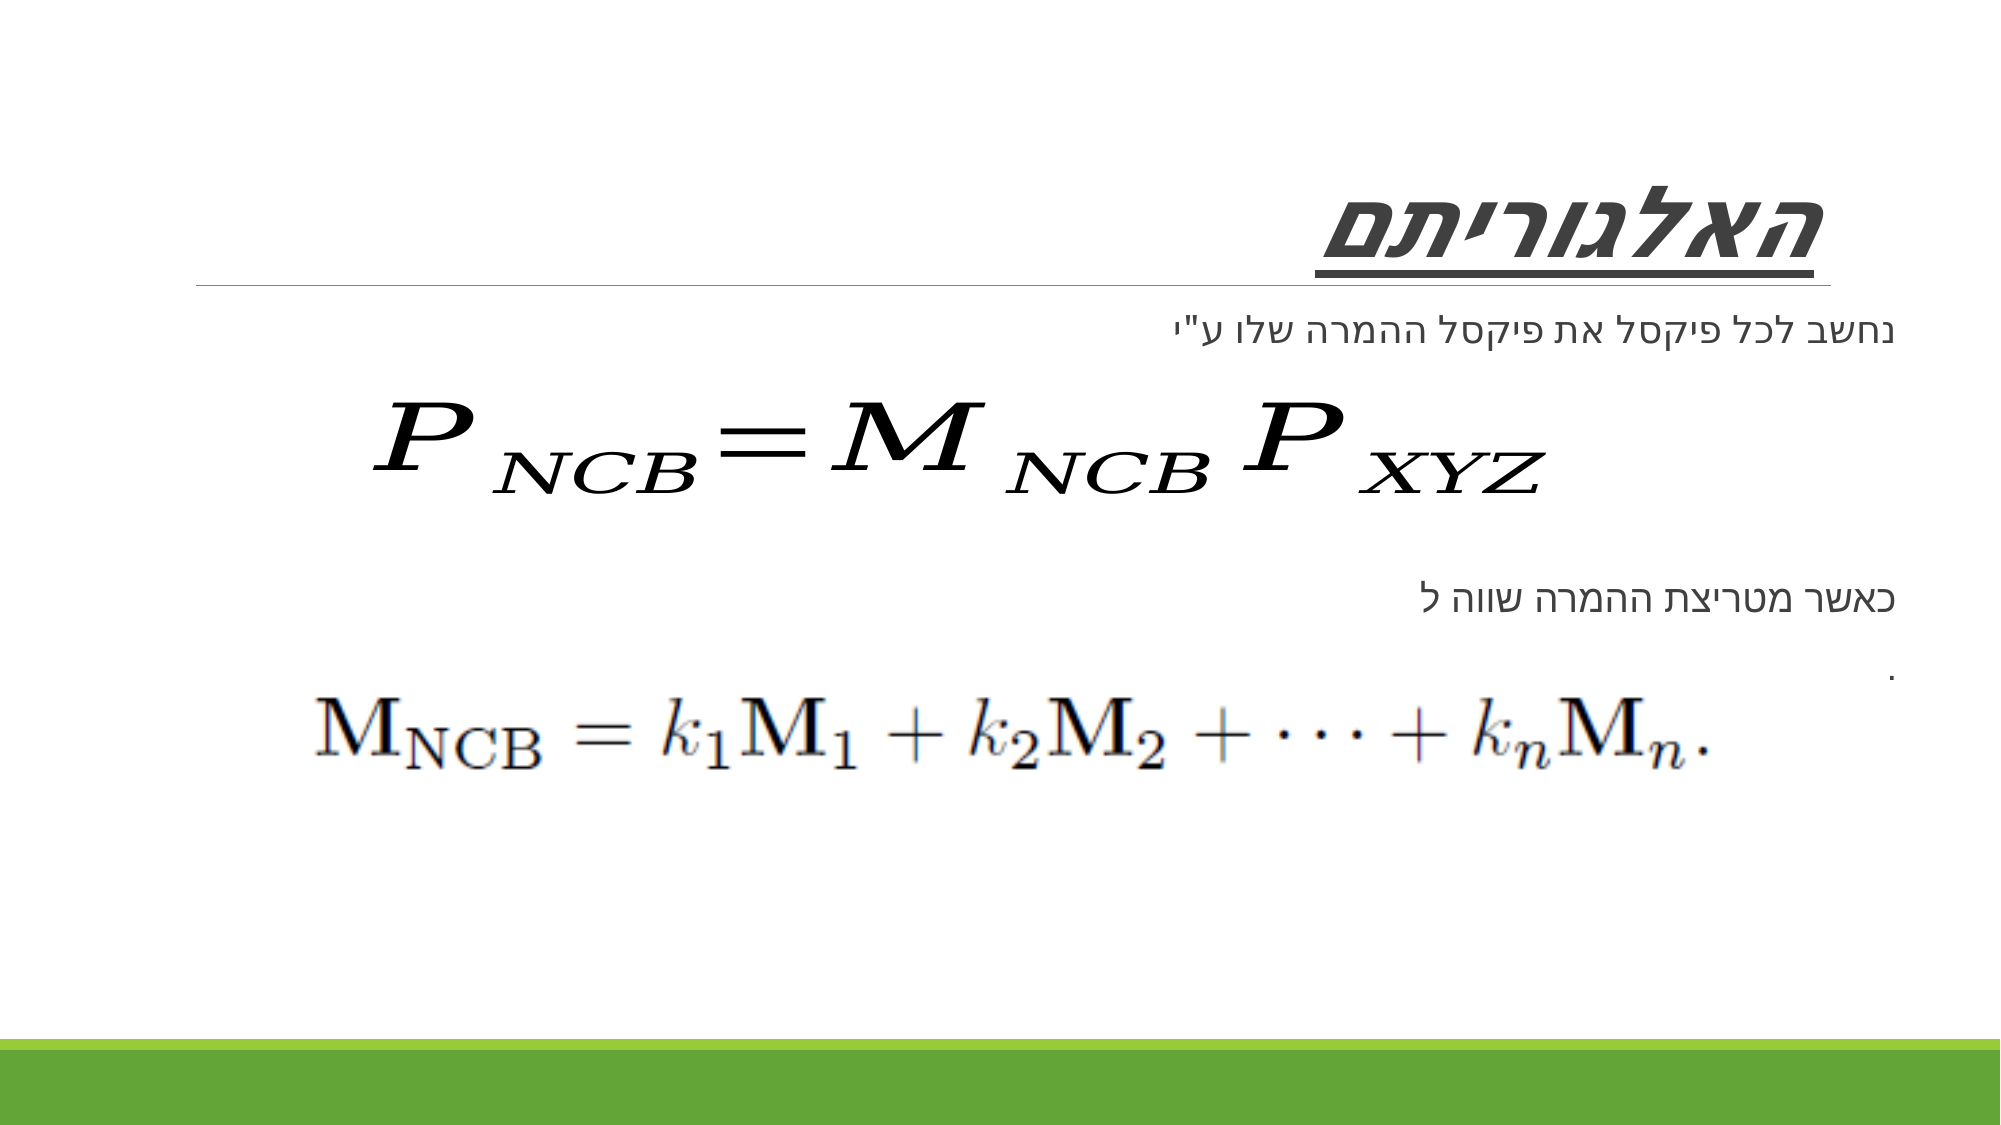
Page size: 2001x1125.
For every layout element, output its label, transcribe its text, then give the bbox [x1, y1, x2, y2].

picture [278, 677, 1732, 819]
list נחשב לכל פיקסל את פיקסל ההמרה שלו ע"י כאשר מטריצת ההמרה שווה ל . [180, 302, 1898, 698]
text_box האלגוריתם [179, 46, 1830, 285]
